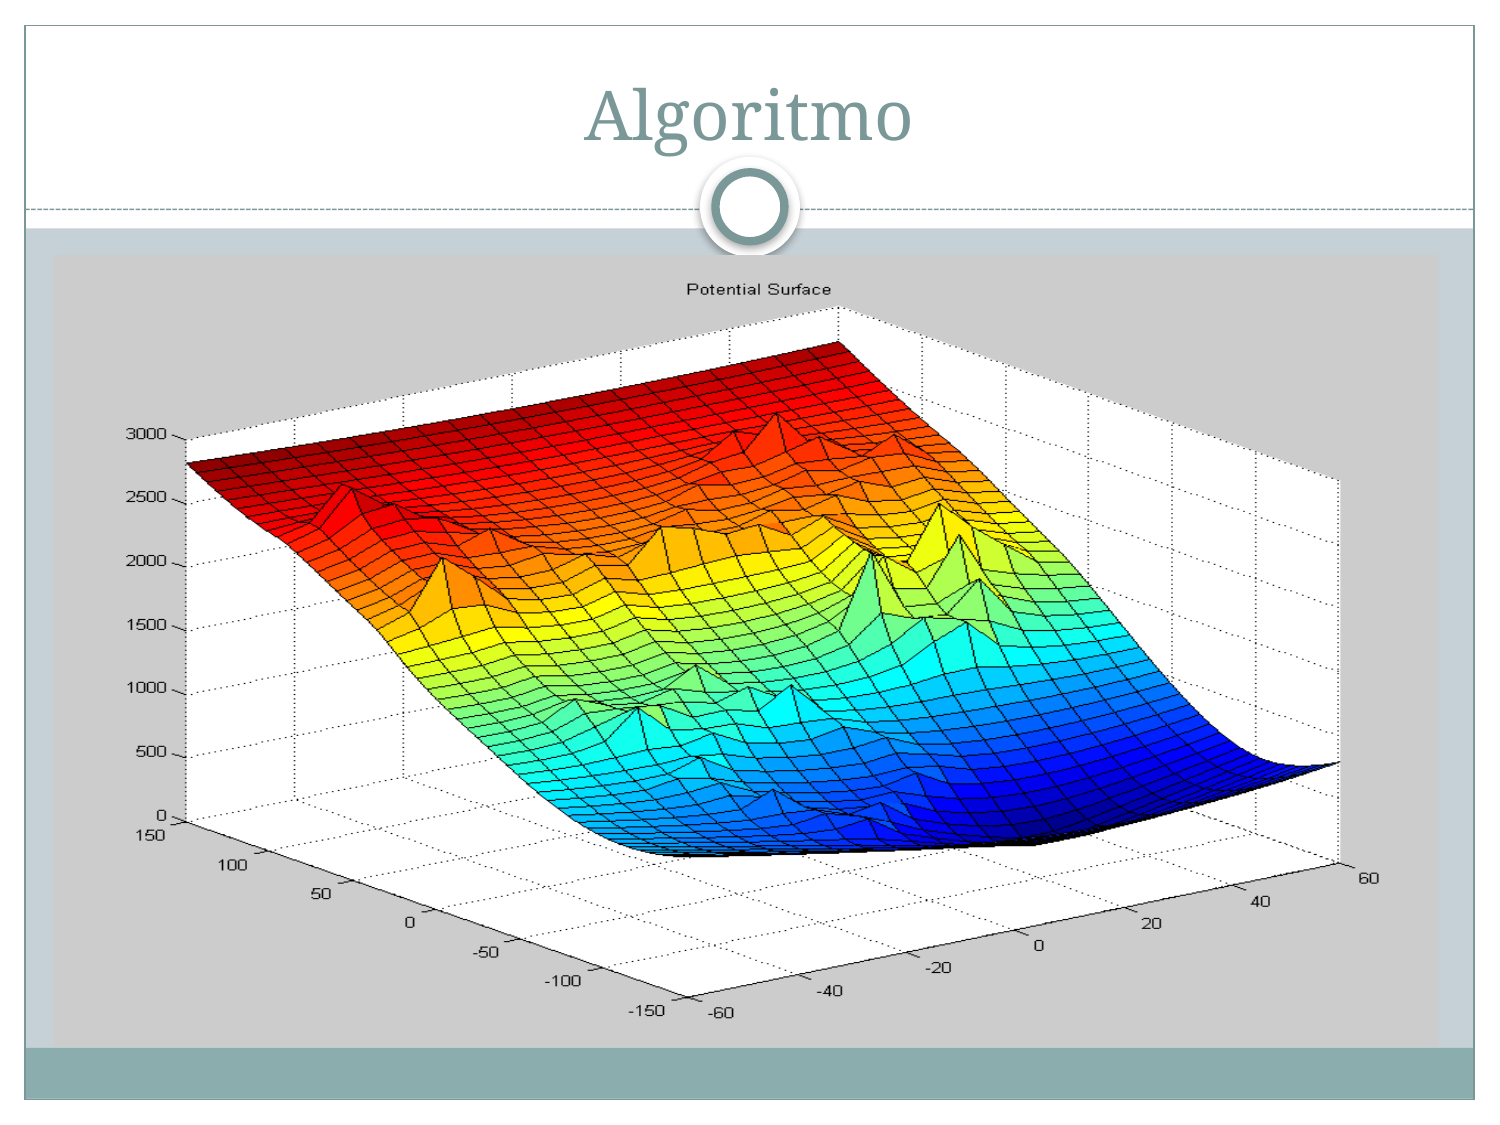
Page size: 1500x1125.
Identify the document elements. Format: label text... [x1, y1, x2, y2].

picture [52, 255, 1440, 1047]
title Algoritmo [49, 37, 1450, 162]
